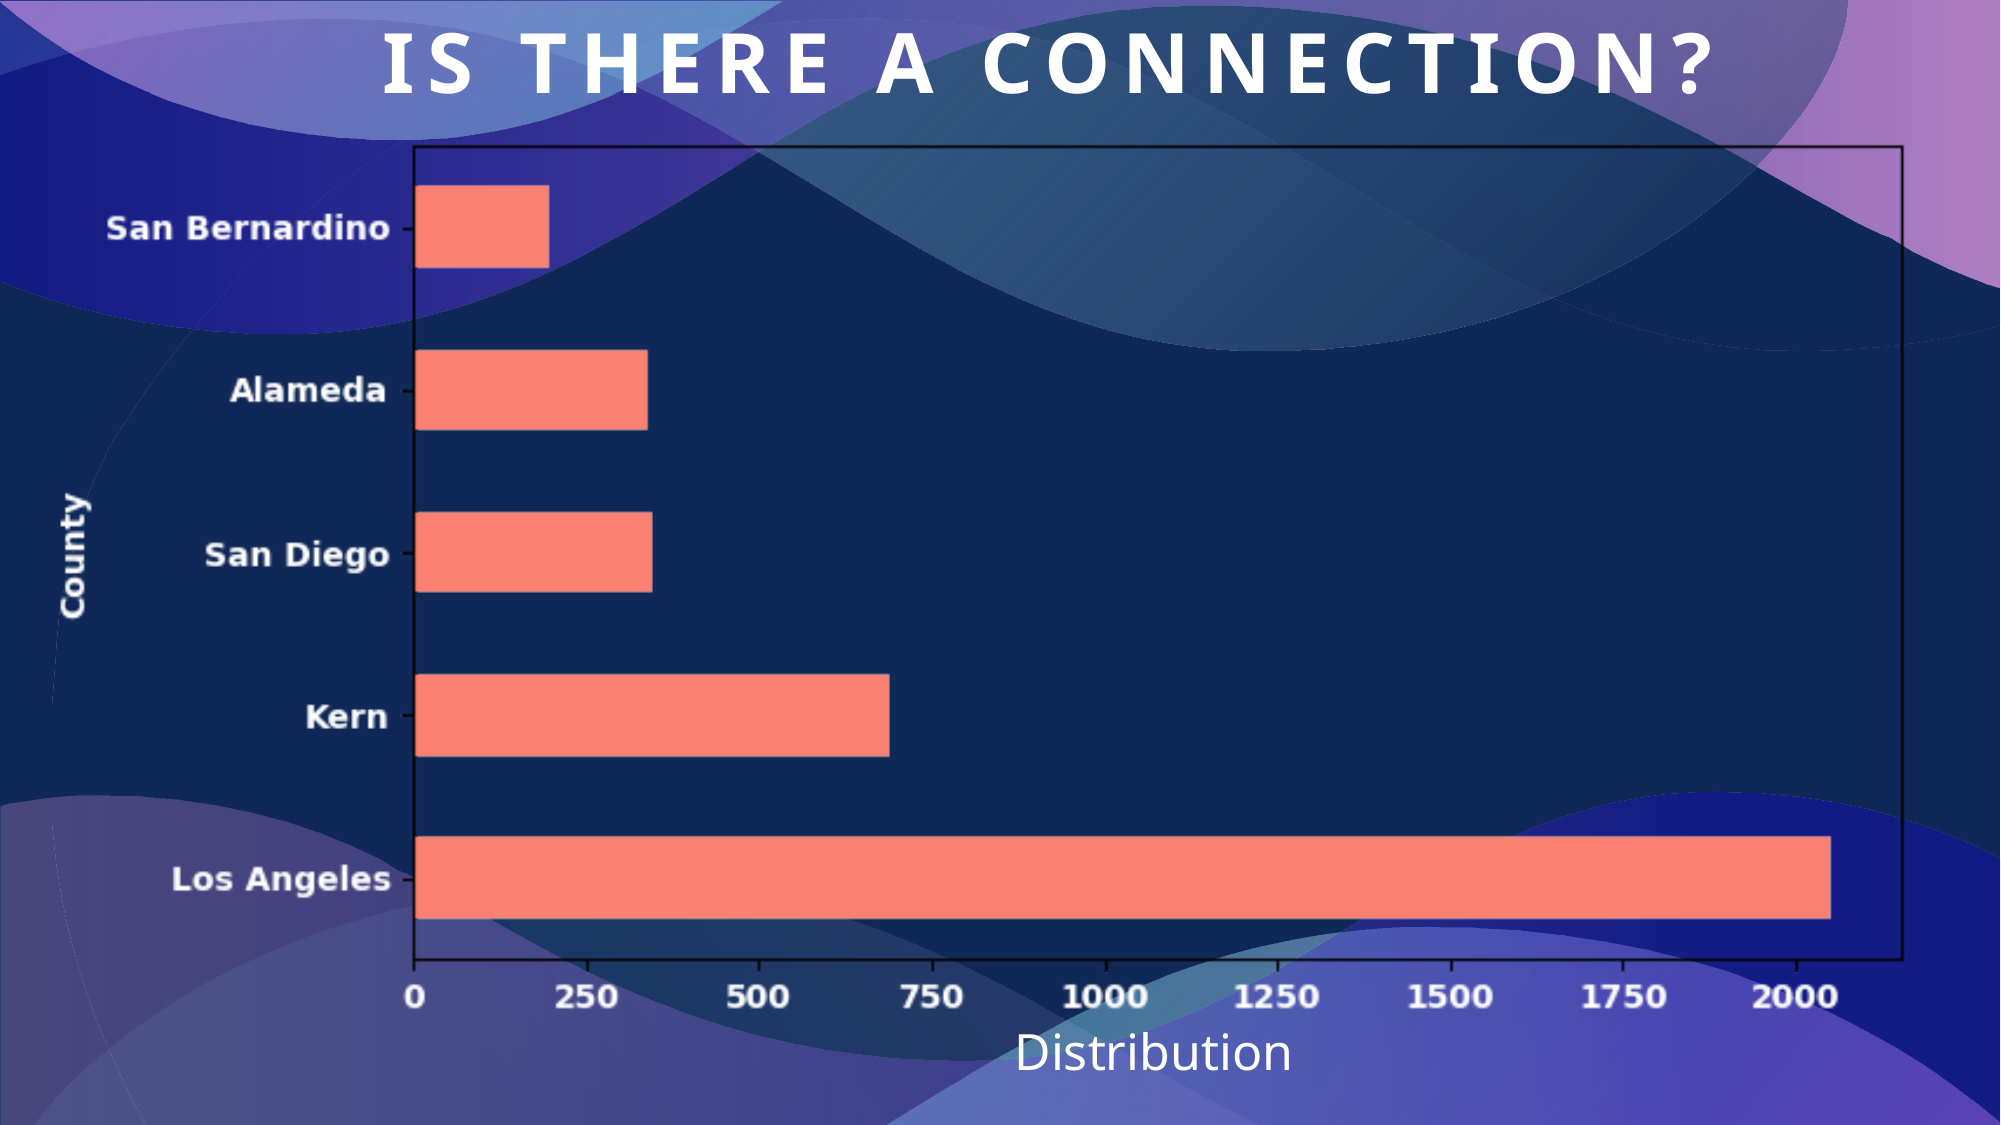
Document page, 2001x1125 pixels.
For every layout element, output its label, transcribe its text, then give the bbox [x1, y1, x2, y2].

picture [59, 111, 1937, 1014]
text_box Is there a connection? [155, 0, 1941, 118]
text_box Distribution [999, 1014, 1315, 1088]
